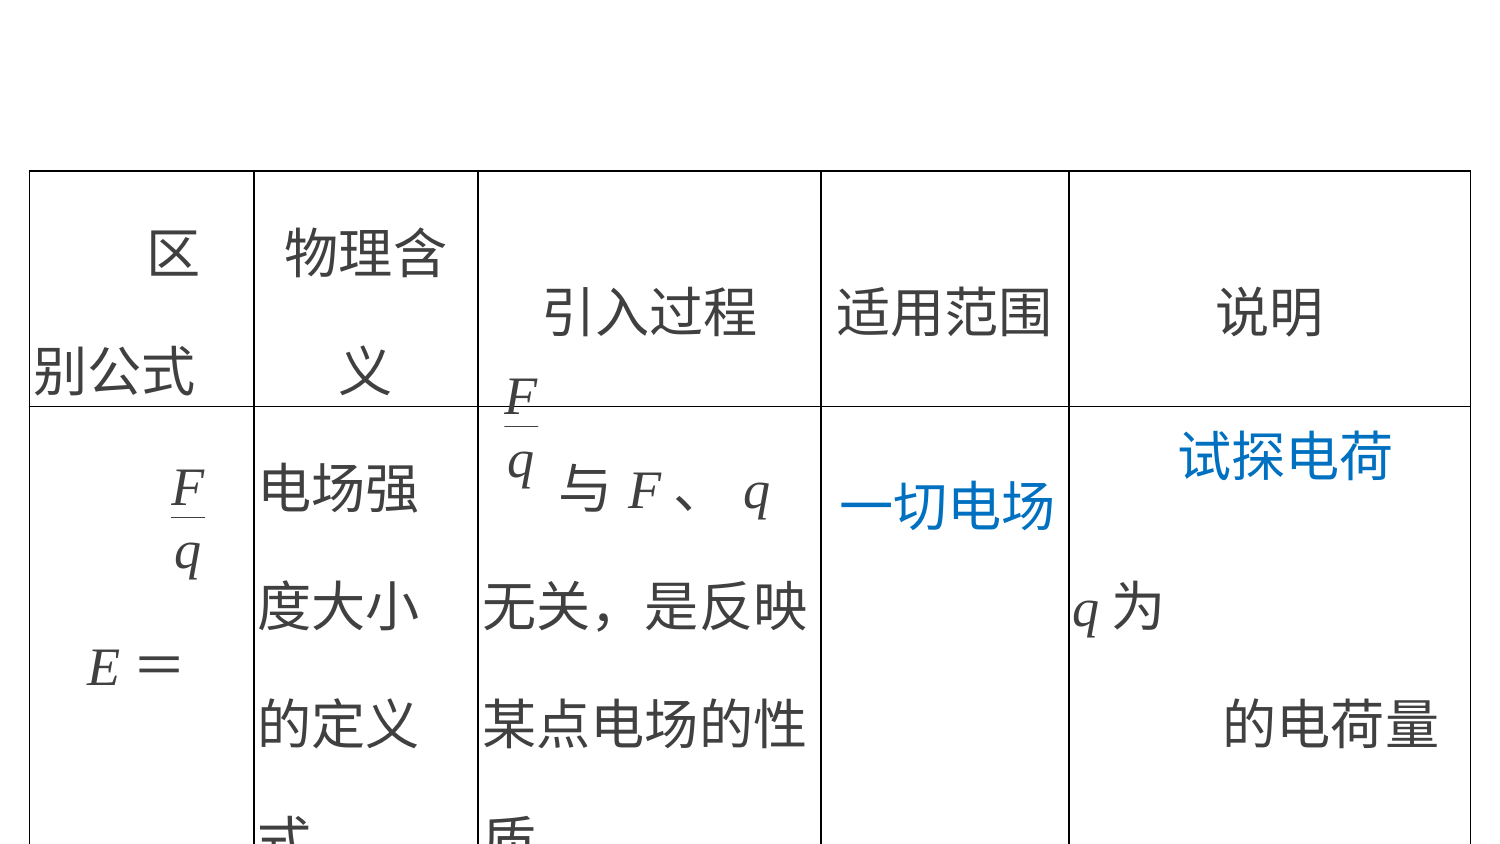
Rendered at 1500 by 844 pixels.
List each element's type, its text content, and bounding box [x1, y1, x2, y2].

table_cell q为 的电荷量 [1070, 407, 1470, 844]
text_box 一切电场 [824, 465, 1072, 545]
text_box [170, 453, 239, 602]
table_cell 电场强度大小的定义式 [255, 407, 477, 844]
table_cell [822, 407, 1068, 844]
table_header 引入过程 [479, 172, 820, 406]
text_box 试探电荷 [1162, 414, 1409, 495]
table_header 物理含义 [255, 172, 477, 406]
table_cell E＝ [30, 407, 253, 844]
table_header 说明 [1070, 172, 1470, 406]
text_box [504, 361, 573, 511]
table_header 适用范围 [822, 172, 1068, 406]
table_header 区别公式 [30, 172, 253, 406]
table_cell 与F、q无关，是反映某点电场的性质 [479, 407, 820, 844]
